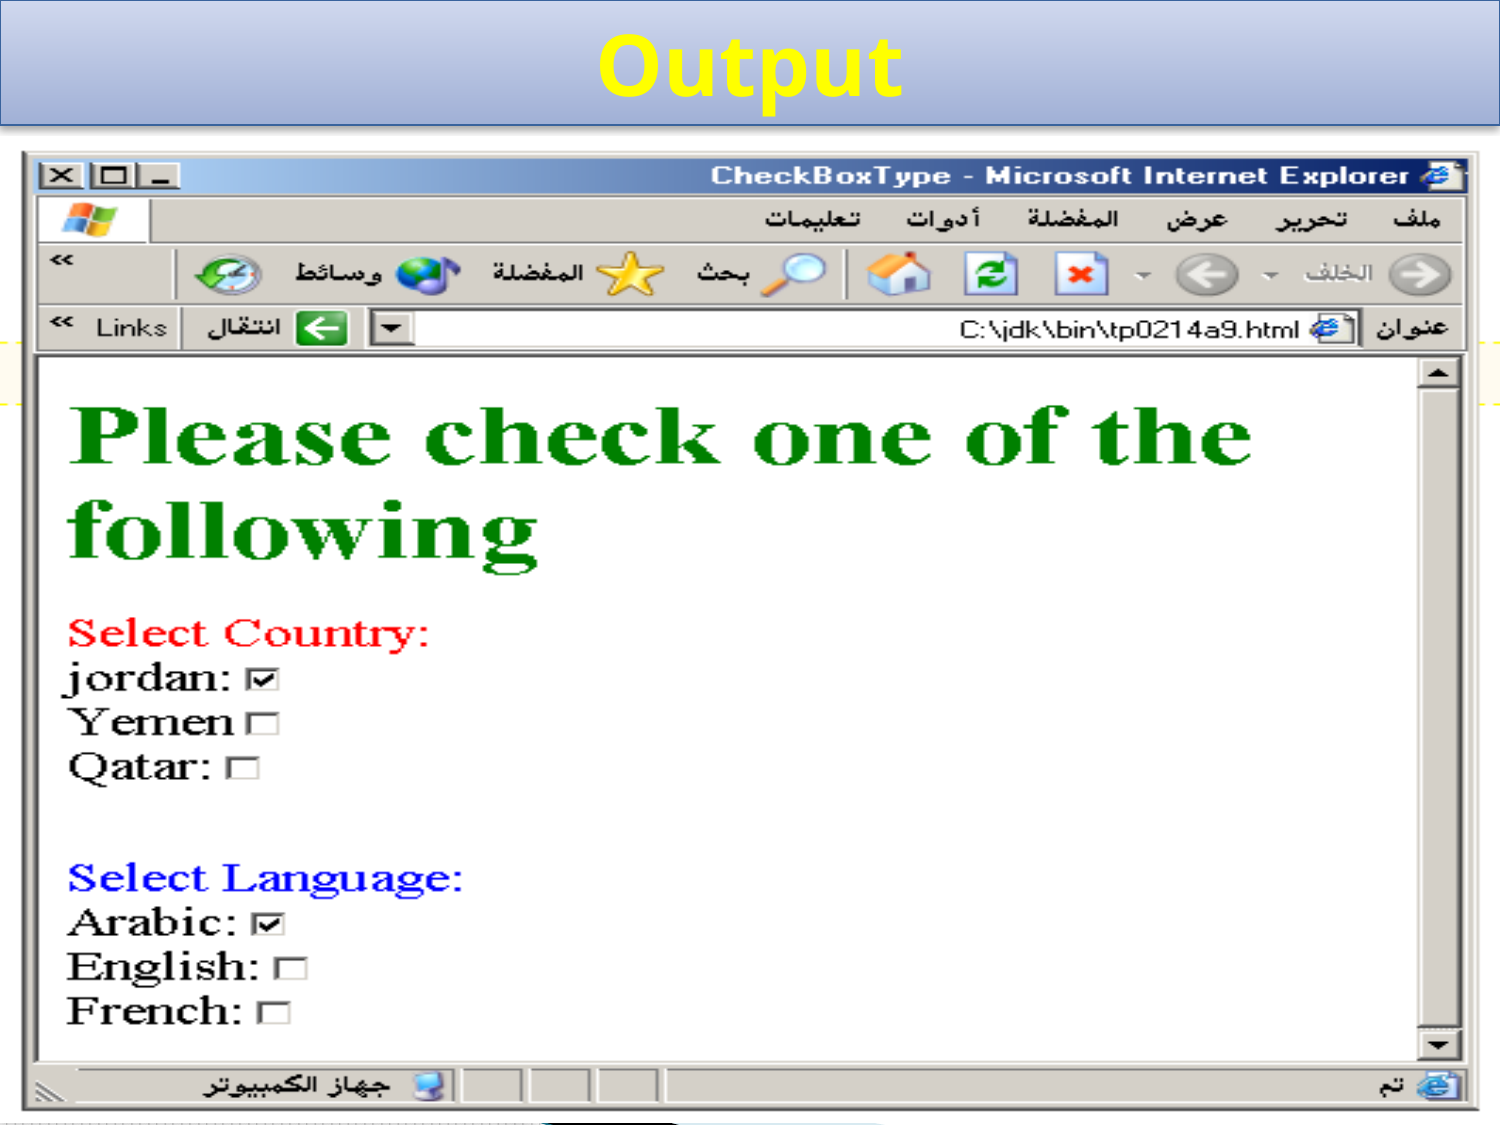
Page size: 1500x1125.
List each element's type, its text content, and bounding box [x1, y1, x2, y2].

picture [0, 136, 1500, 1123]
title Output [0, 0, 1500, 126]
